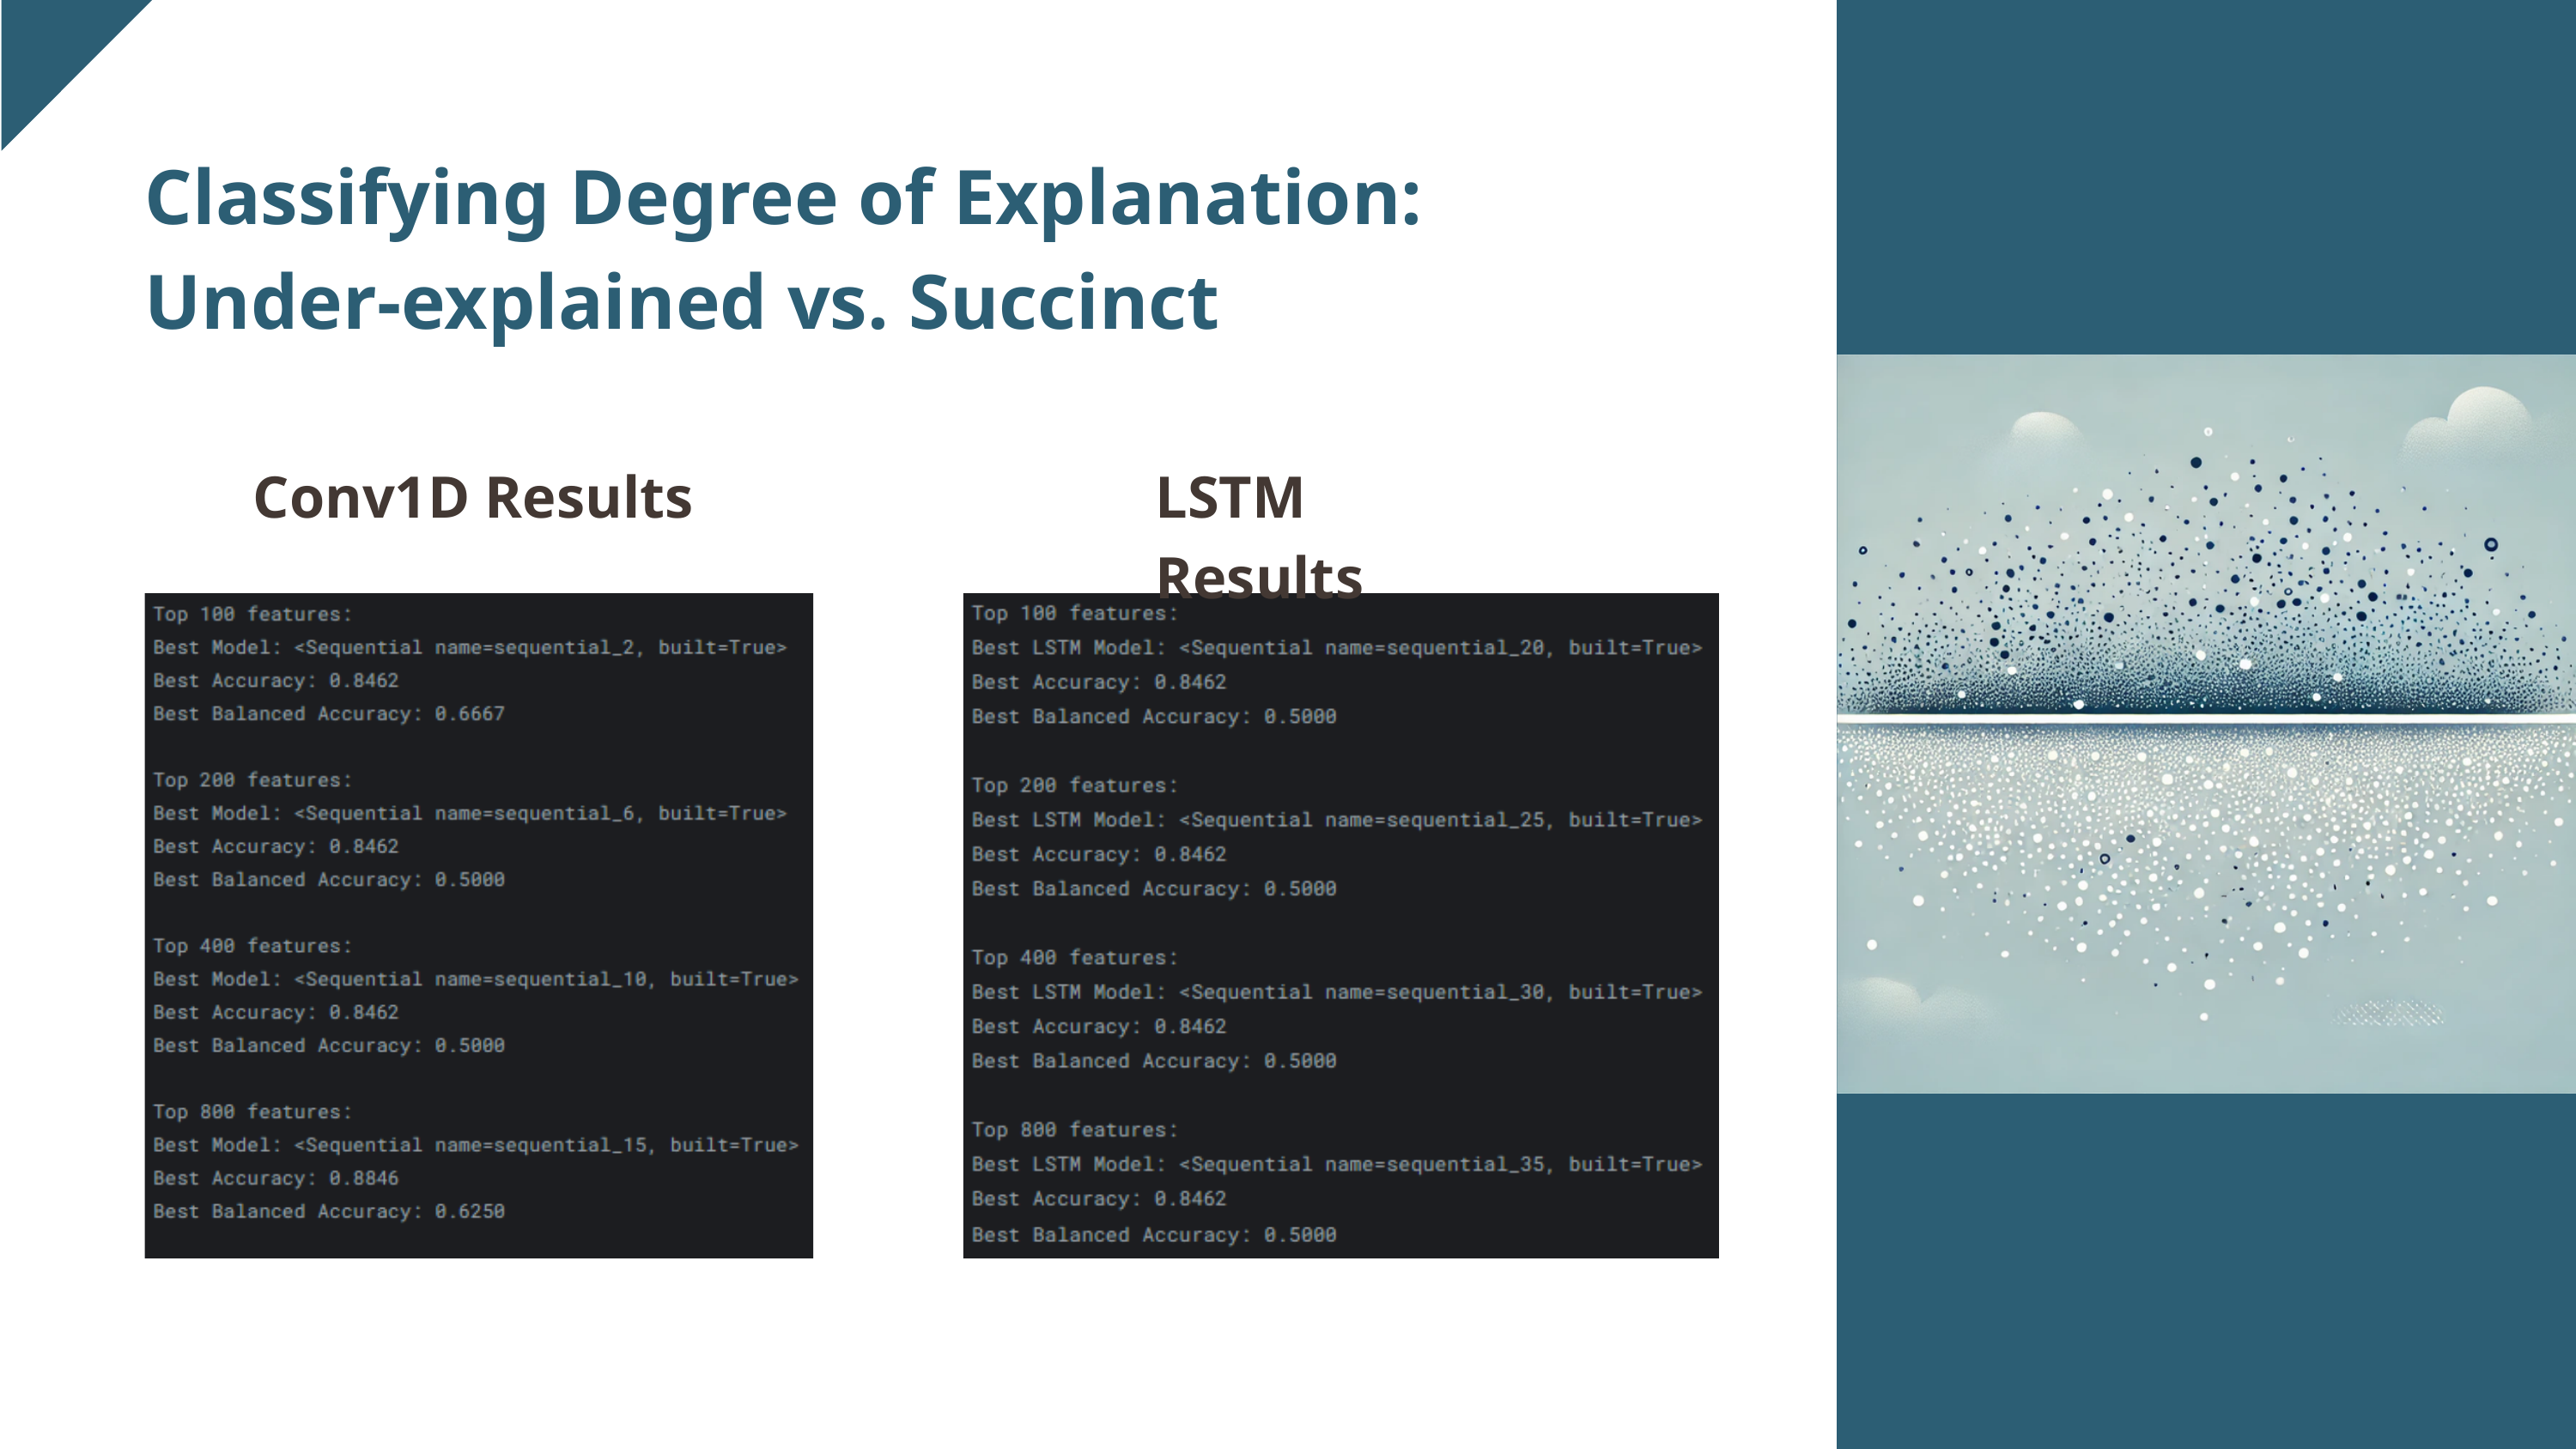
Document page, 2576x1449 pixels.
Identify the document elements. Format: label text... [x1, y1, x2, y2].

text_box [1, 0, 153, 151]
text_box [963, 593, 1719, 1258]
text_box [144, 593, 814, 1258]
text_box Classifying Degree of Explanation: Under-explained vs. Succinct [144, 134, 1639, 345]
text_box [1837, 0, 2576, 1449]
text_box LSTM Results [1155, 449, 1528, 610]
text_box Conv1D Results [252, 449, 706, 530]
